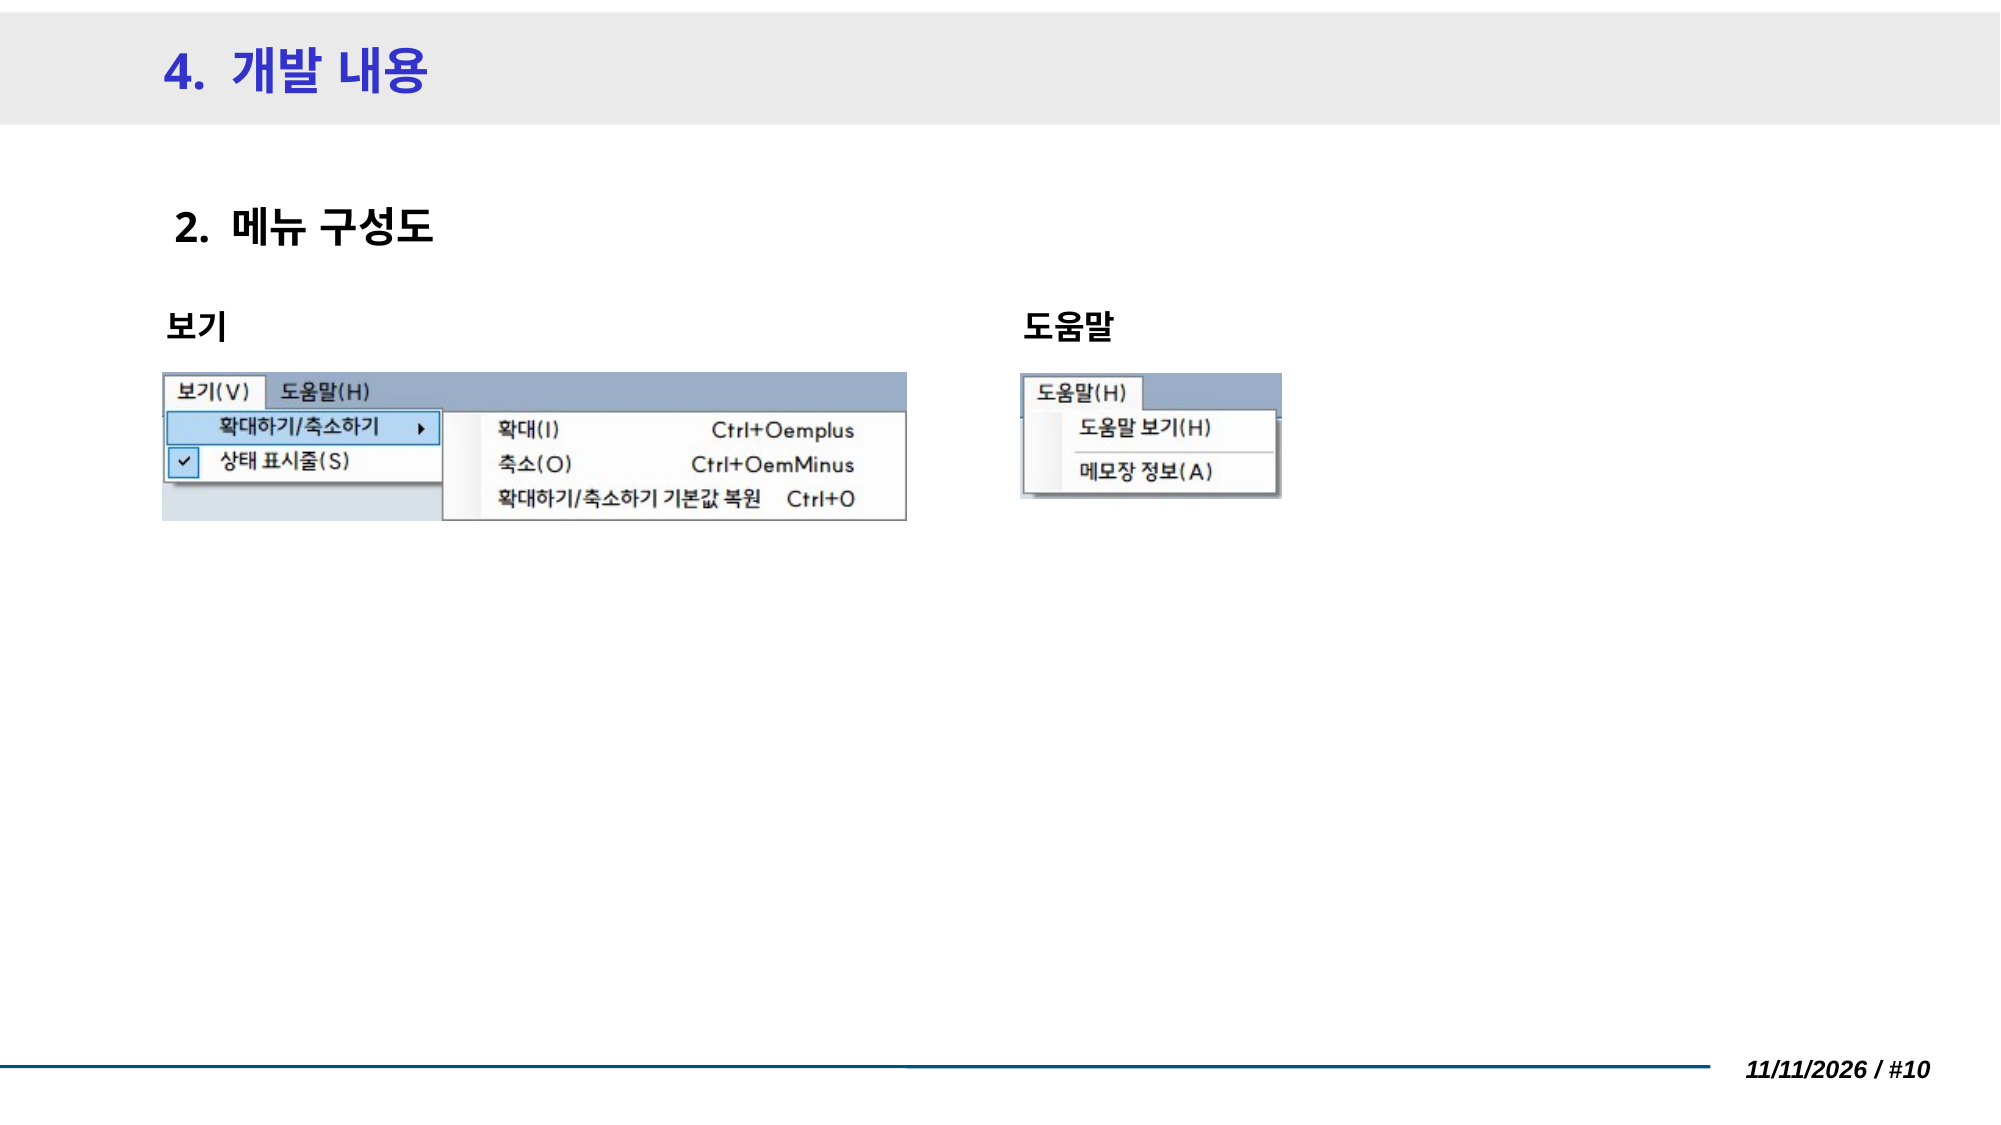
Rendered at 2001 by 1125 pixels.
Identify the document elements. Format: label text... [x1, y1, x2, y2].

title 4. 개발 내용 [148, 24, 1934, 114]
list 2. 메뉴 구성도 [148, 193, 1860, 1019]
picture [1019, 373, 1282, 499]
text_box 보기 [151, 259, 243, 354]
picture [162, 372, 907, 522]
text_box 도움말 [1008, 258, 1131, 354]
